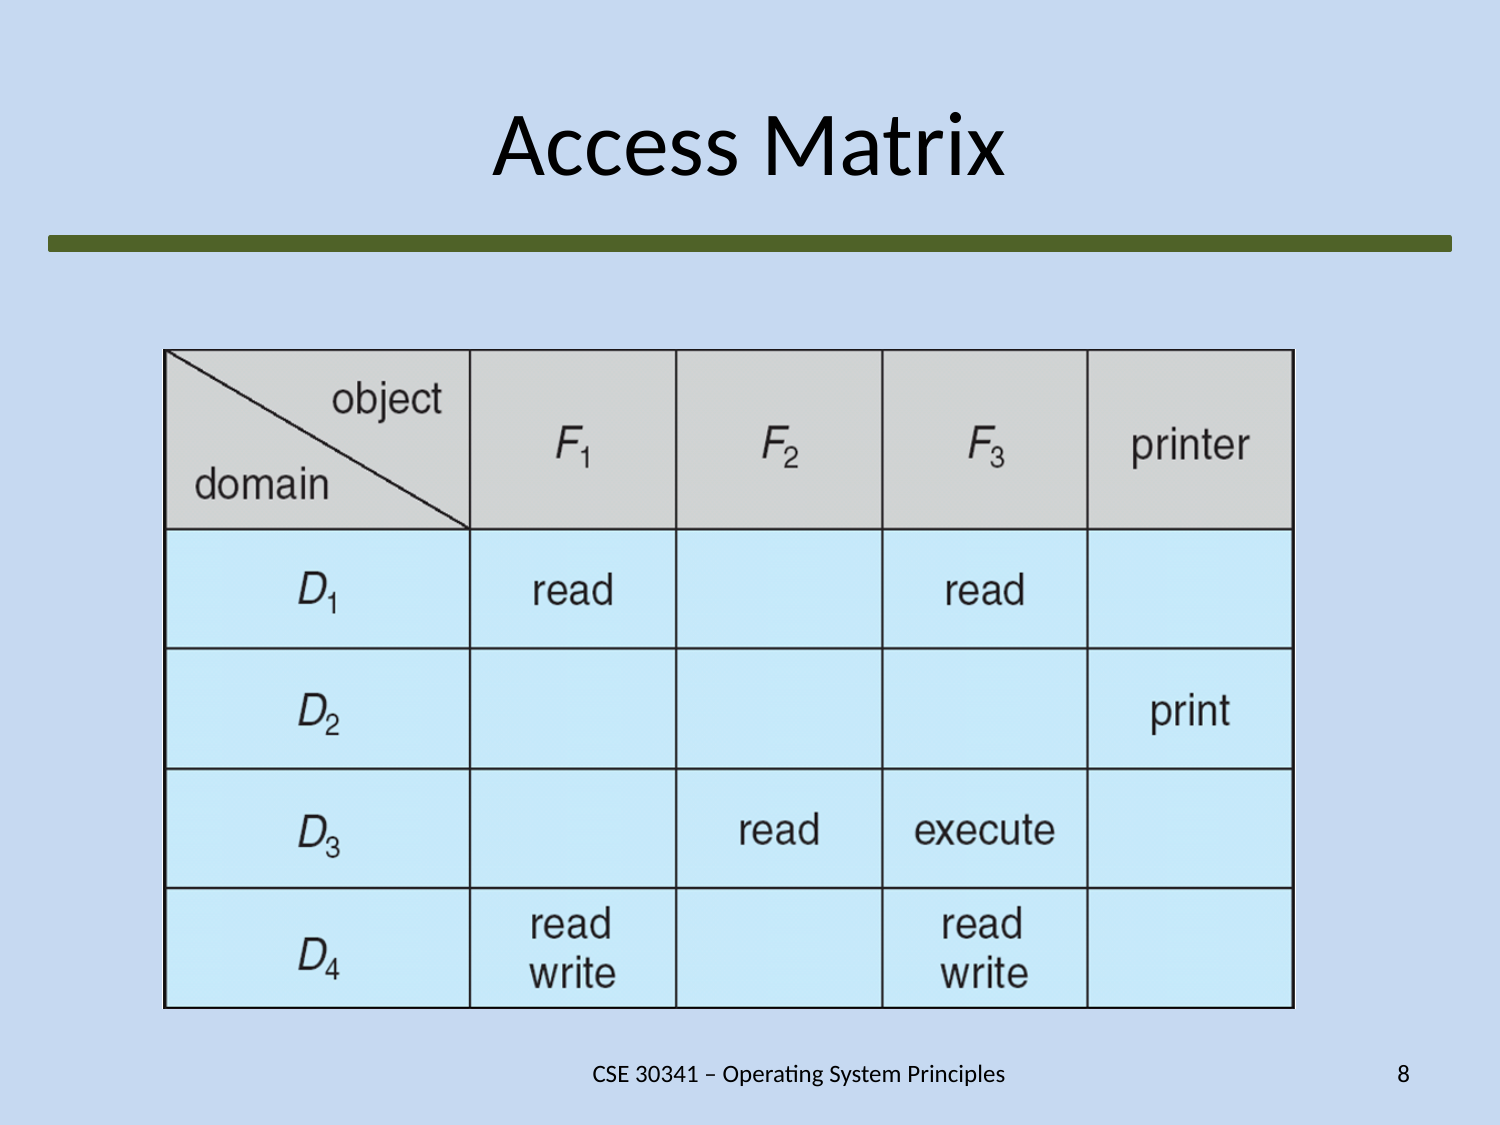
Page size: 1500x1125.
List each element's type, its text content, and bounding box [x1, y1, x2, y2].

title Access Matrix [75, 45, 1425, 233]
picture [162, 349, 1296, 1009]
